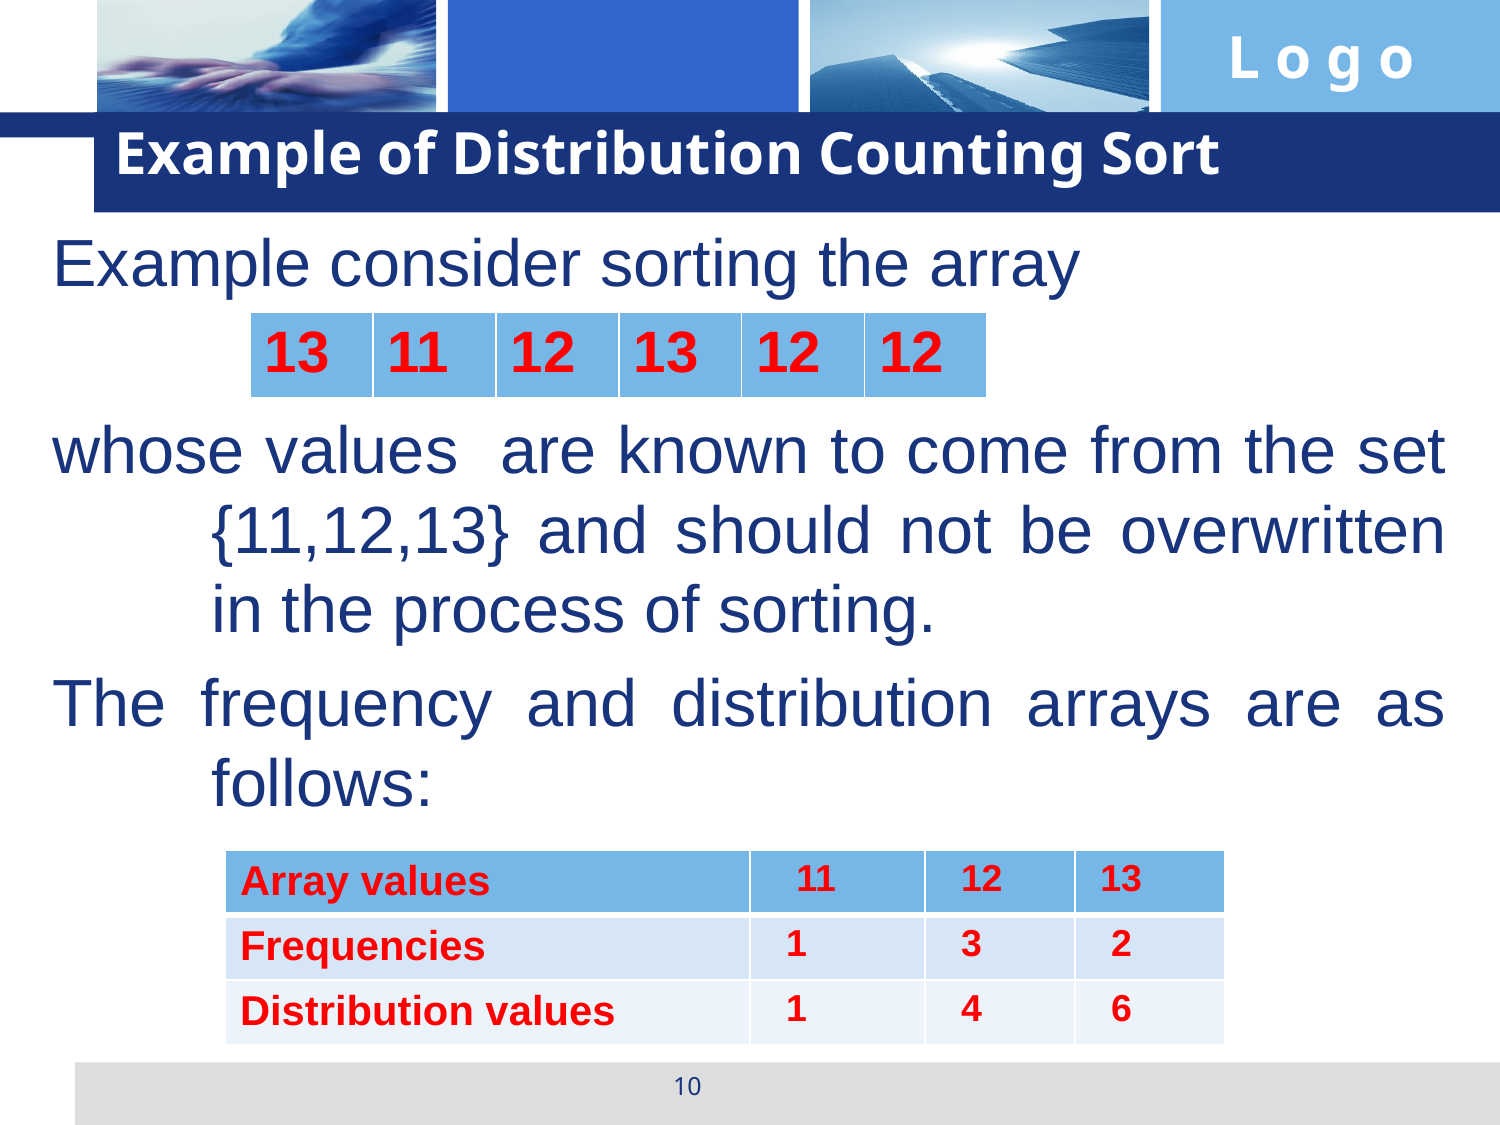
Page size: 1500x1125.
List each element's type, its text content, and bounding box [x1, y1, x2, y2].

table_cell Frequencies [226, 918, 749, 979]
table_header 13 [251, 313, 372, 397]
table_cell 2 [1076, 918, 1224, 979]
table_cell Distribution values [226, 981, 749, 1044]
table_header 12 [742, 313, 864, 397]
slide_number 10 [512, 1062, 863, 1116]
table_cell 3 [926, 918, 1074, 979]
table_cell 1 [751, 918, 924, 979]
table_header 12 [865, 313, 986, 397]
table_header 13 [620, 313, 741, 397]
table_header 12 [926, 851, 1074, 912]
table_header 13 [1076, 851, 1224, 912]
table_header 11 [751, 851, 924, 912]
table_cell 1 [751, 981, 924, 1044]
table_cell 6 [1076, 981, 1224, 1044]
table_header 12 [497, 313, 618, 397]
table_cell 4 [926, 981, 1074, 1044]
text_box Example consider sorting the array whose values are known to come from the set {11,12,13} and should not be overwritten in the process of sorting. The frequency and distribution arrays are as follows: [37, 212, 1463, 1018]
table_header Array values [226, 851, 749, 912]
table_header 11 [374, 313, 495, 397]
picture [810, 0, 1150, 95]
picture [97, 0, 437, 112]
text_box Example of Distribution Counting Sort [99, 95, 1500, 208]
